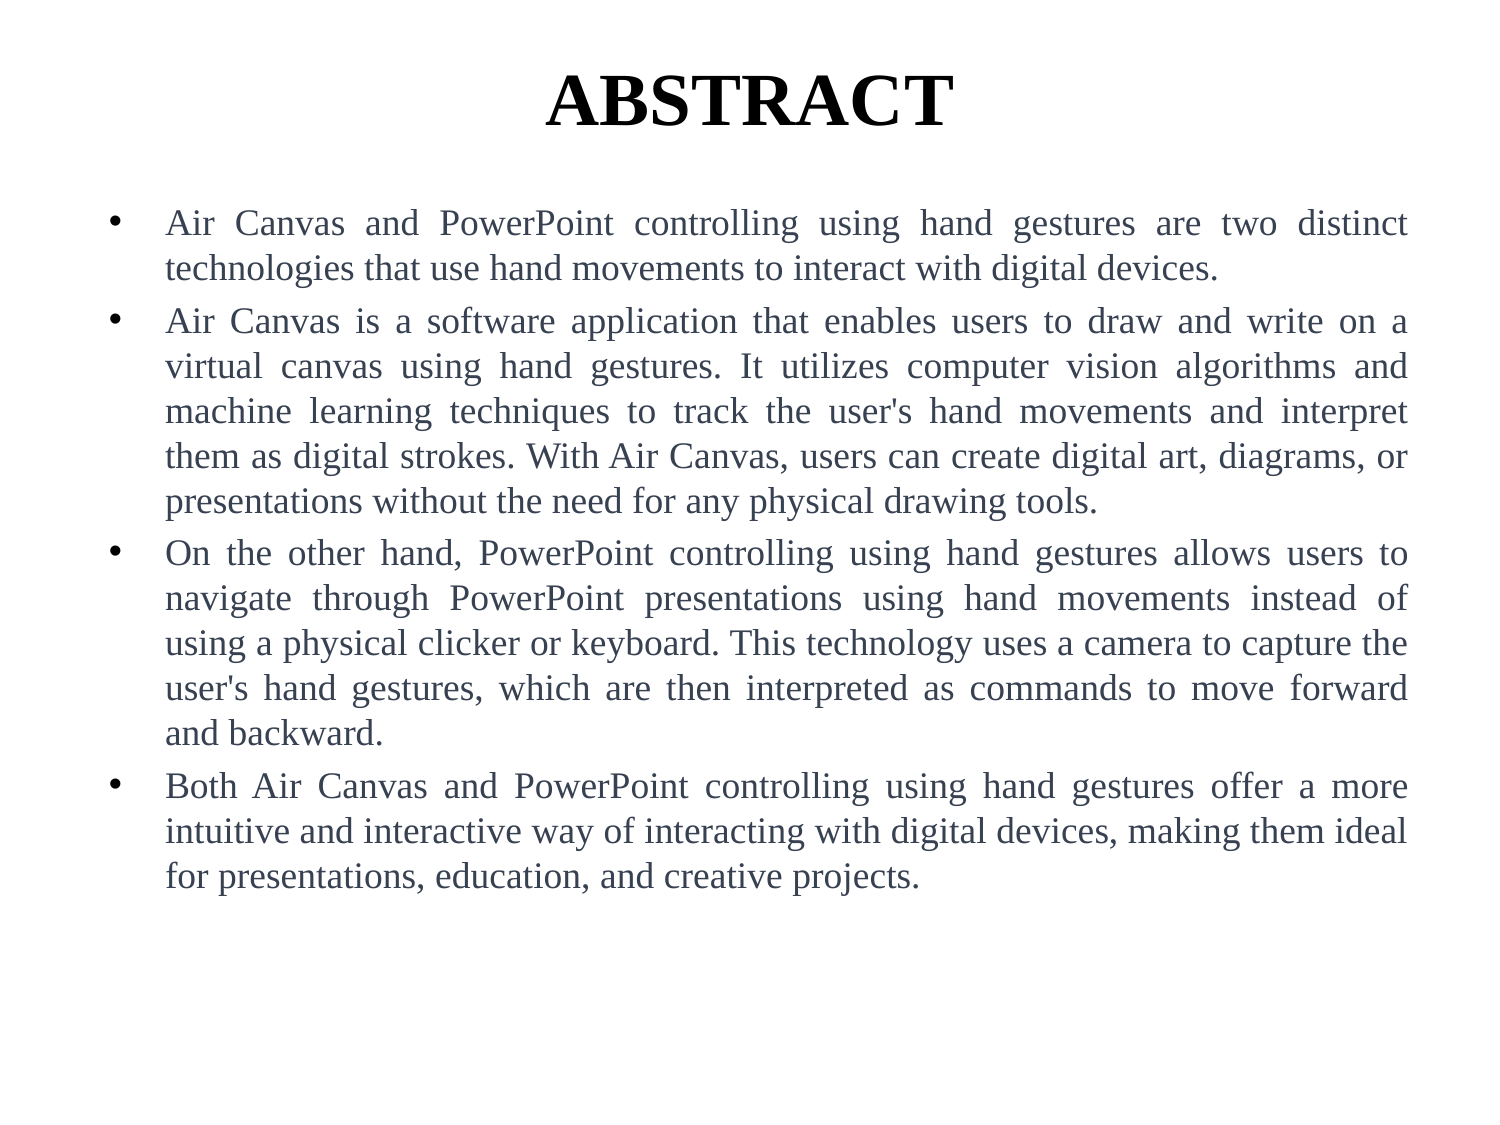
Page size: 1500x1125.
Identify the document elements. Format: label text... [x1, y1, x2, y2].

list Air Canvas and PowerPoint controlling using hand gestures are two distinct technologies that use hand movements to interact with digital devices. Air Canvas is a software application that enables users to draw and write on a virtual canvas using hand gestures. It utilizes computer vision algorithms and machine learning techniques to track the user's hand movements and interpret them as digital strokes. With Air Canvas, users can create digital art, diagrams, or presentations without the need for any physical drawing tools. On the other hand, PowerPoint controlling using hand gestures allows users to navigate through PowerPoint presentations using hand movements instead of using a physical clicker or keyboard. This technology uses a camera to capture the user's hand gestures, which are then interpreted as commands to move forward and backward. Both Air Canvas and PowerPoint controlling using hand gestures offer a more intuitive and interactive way of interacting with digital devices, making them ideal for presentations, education, and creative projects. [75, 190, 1425, 1049]
title ABSTRACT [75, 0, 1425, 190]
